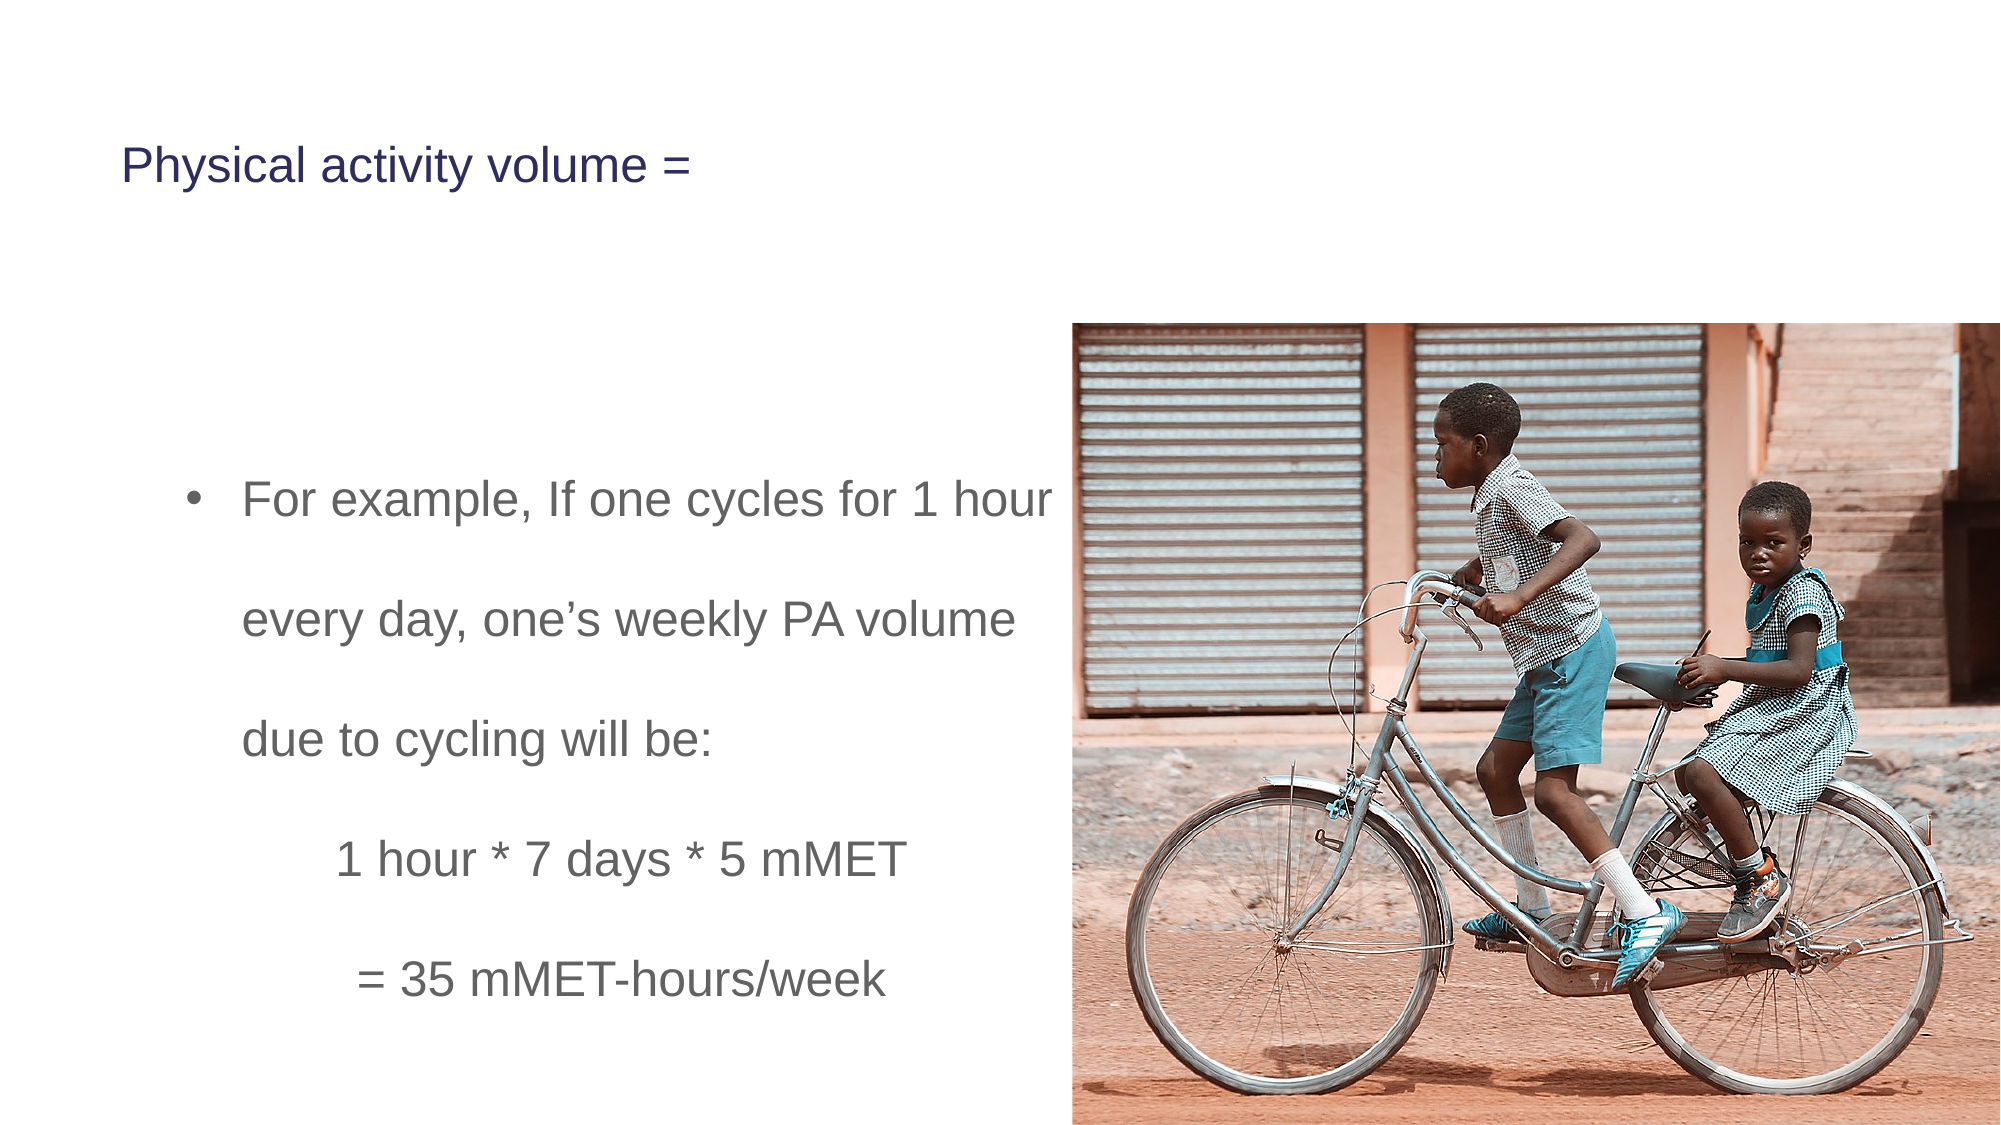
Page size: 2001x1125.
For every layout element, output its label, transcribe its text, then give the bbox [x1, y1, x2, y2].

picture [1072, 323, 2000, 1125]
text_box For example, If one cycles for 1 hour every day, one’s weekly PA volume due to cycling will be: 1 hour * 7 days * 5 mMET = 35 mMET-hours/week [170, 399, 1072, 1015]
